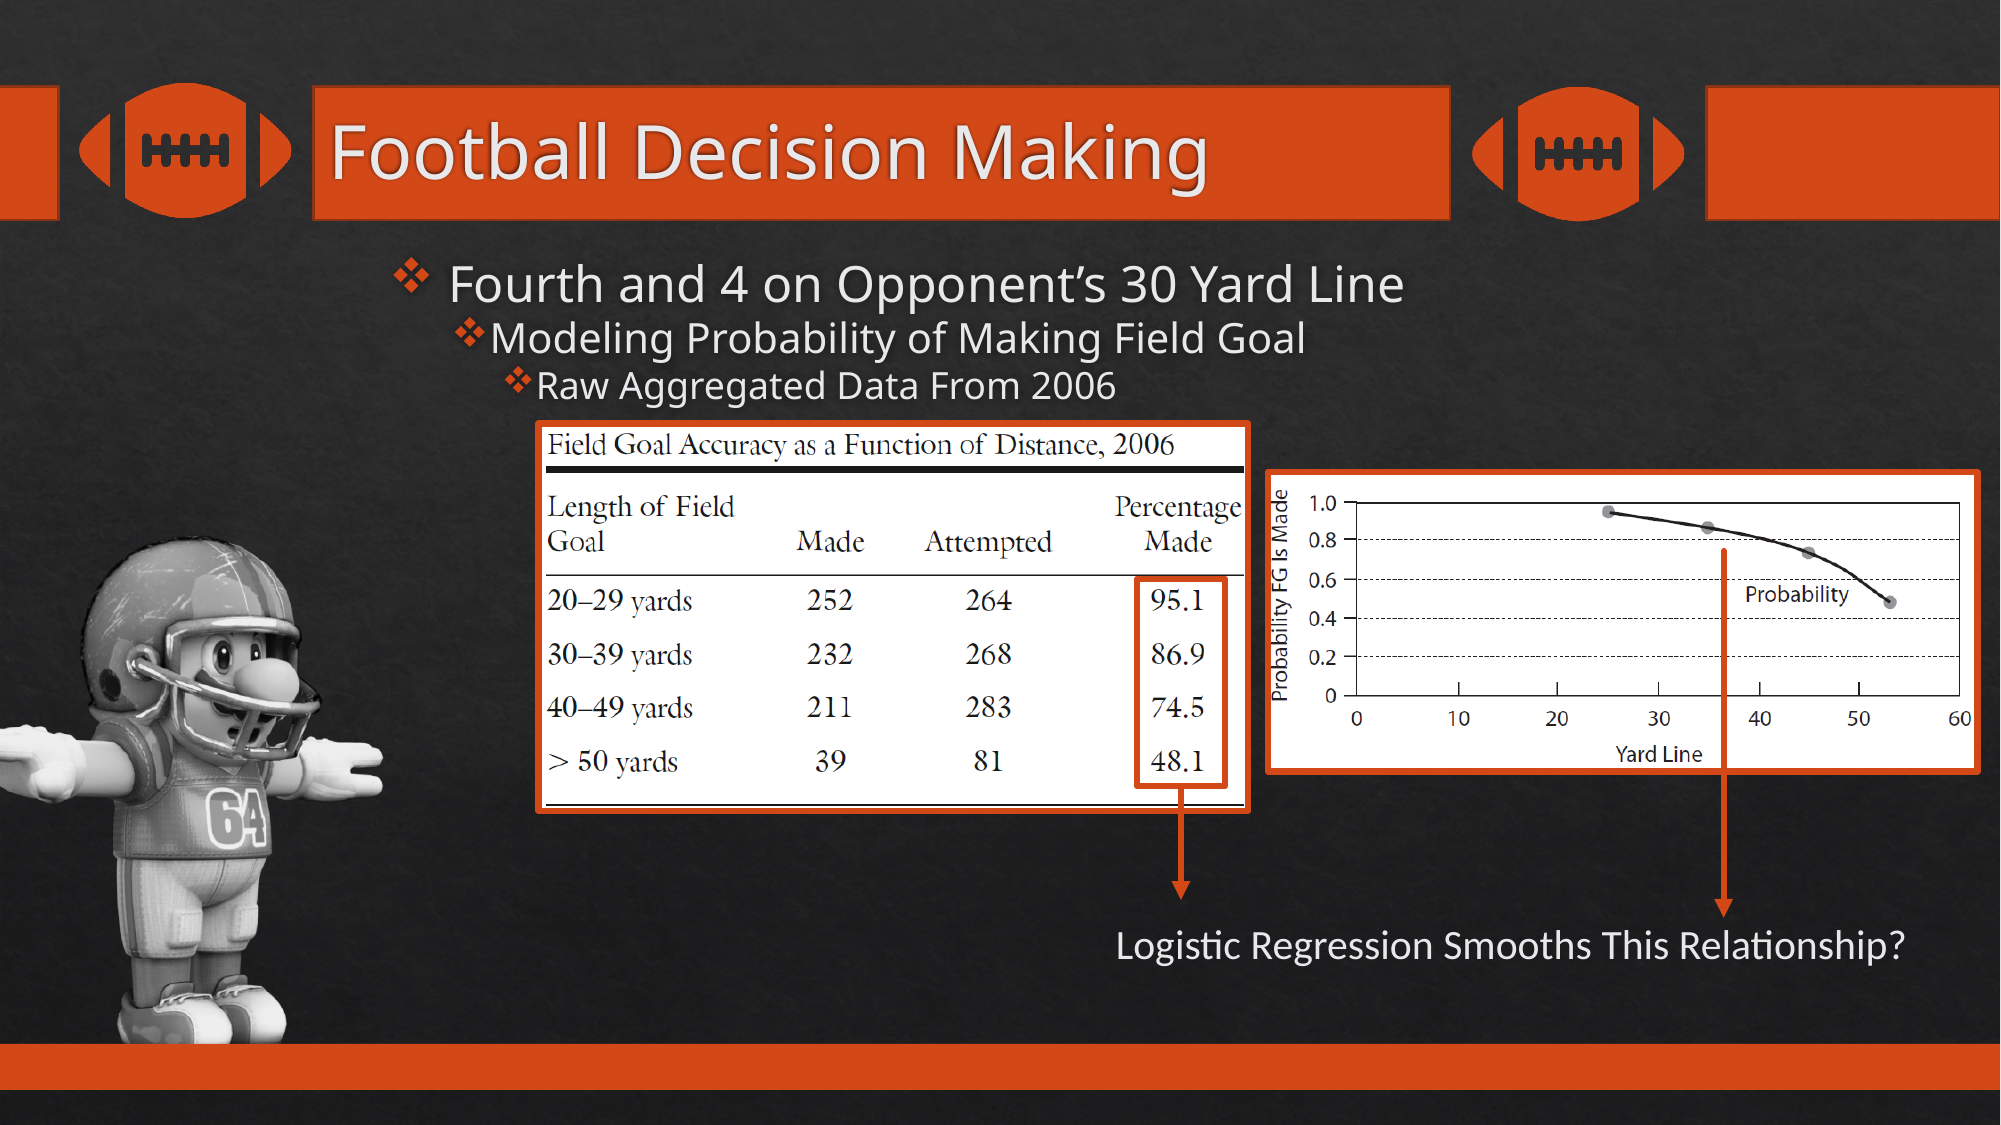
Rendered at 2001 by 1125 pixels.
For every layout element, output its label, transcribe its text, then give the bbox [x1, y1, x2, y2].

text_box [0, 1043, 2000, 1091]
picture [1462, 37, 1694, 270]
picture [541, 426, 1246, 808]
title Football Decision Making [313, 70, 1450, 230]
picture [0, 511, 495, 1047]
picture [69, 34, 301, 266]
text_box [1705, 85, 2000, 221]
list Fourth and 4 on Opponent’s 30 Yard Line Modeling Probability of Making Field Goal Raw Aggregated Data From 2006 [374, 244, 2000, 1039]
picture [1270, 475, 1975, 769]
text_box Logistic Regression Smooths This Relationship? [1101, 910, 1948, 976]
text_box [0, 85, 60, 221]
